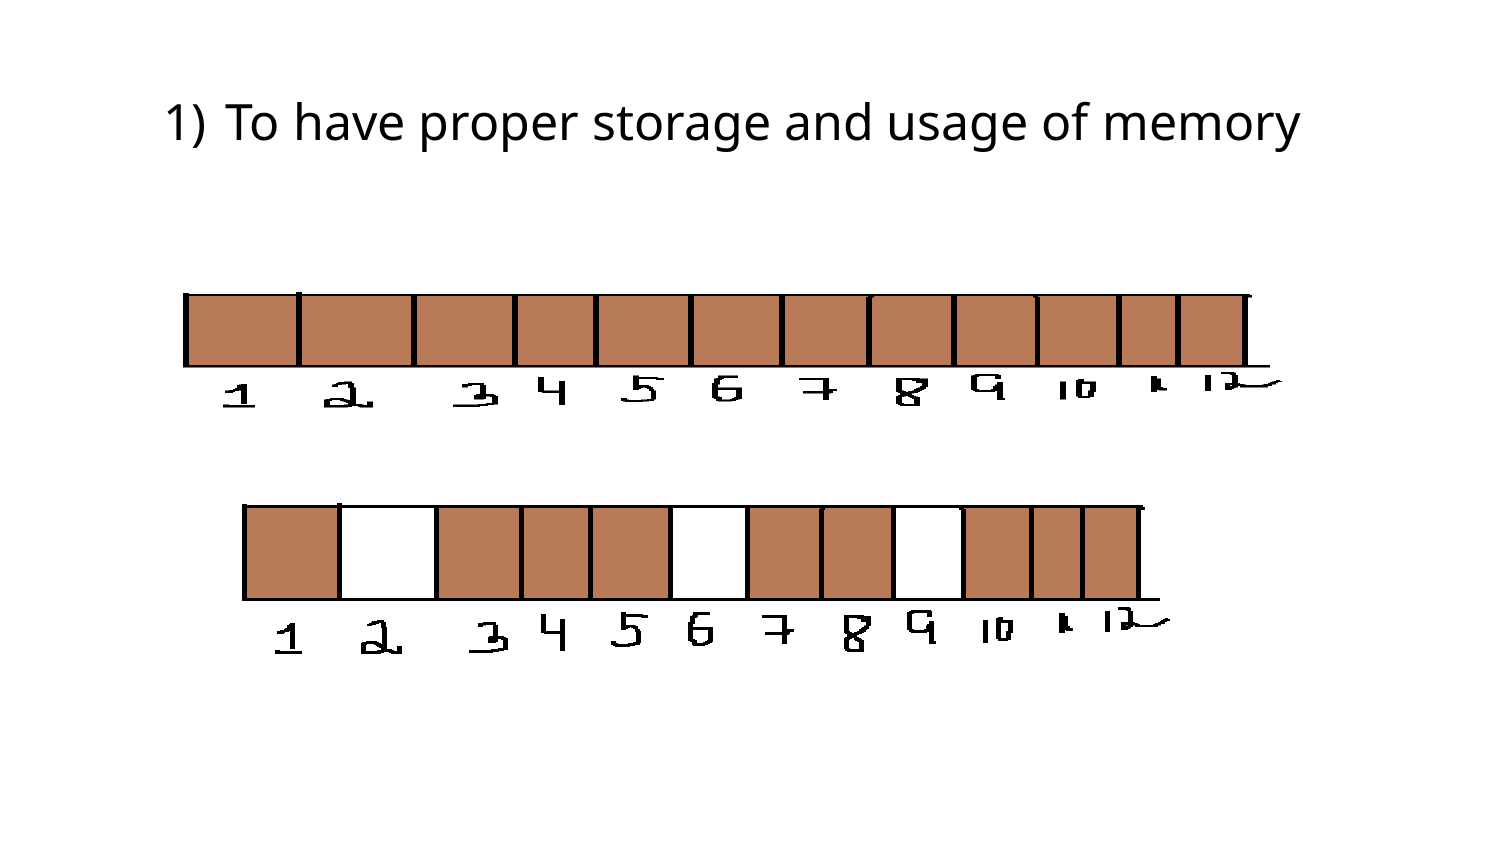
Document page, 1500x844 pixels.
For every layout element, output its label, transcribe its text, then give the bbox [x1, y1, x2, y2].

text_box To have proper storage and usage of memory [136, 75, 1341, 216]
text_box [53, 75, 1423, 793]
picture [77, 253, 1424, 692]
